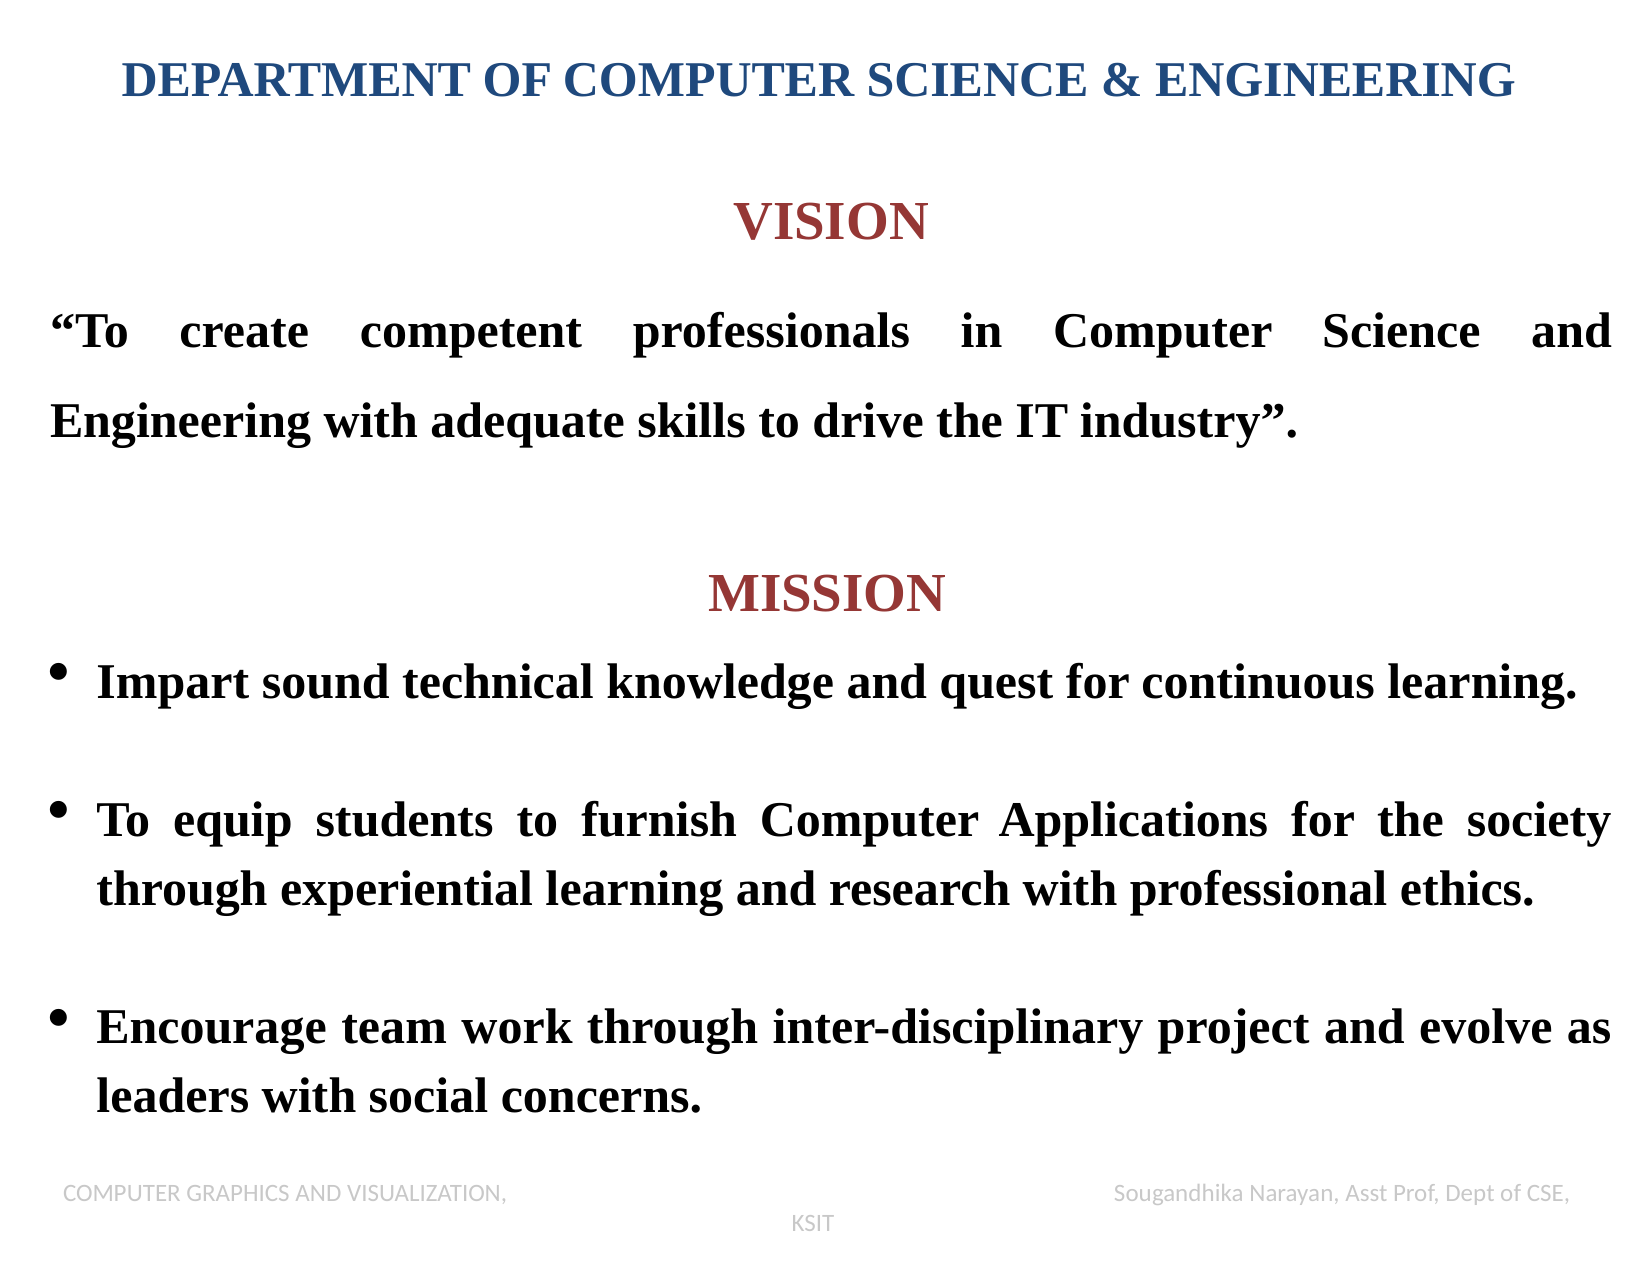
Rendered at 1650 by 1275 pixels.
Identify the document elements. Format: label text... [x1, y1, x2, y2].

title DEPARTMENT OF COMPUTER SCIENCE & ENGINEERING [24, 37, 1613, 175]
footer COMPUTER GRAPHICS AND VISUALIZATION, Sougandhika Narayan, Asst Prof, Dept of CSE, KSIT [24, 1175, 1613, 1238]
list VISION “To create competent professionals in Computer Science and Engineering with adequate skills to drive the IT industry”. MISSION Impart sound technical knowledge and quest for continuous learning. To equip students to furnish Computer Applications for the society through experiential learning and research with professional ethics. Encourage team work through inter-disciplinary project and evolve as leaders with social concerns. [50, 174, 1613, 1150]
